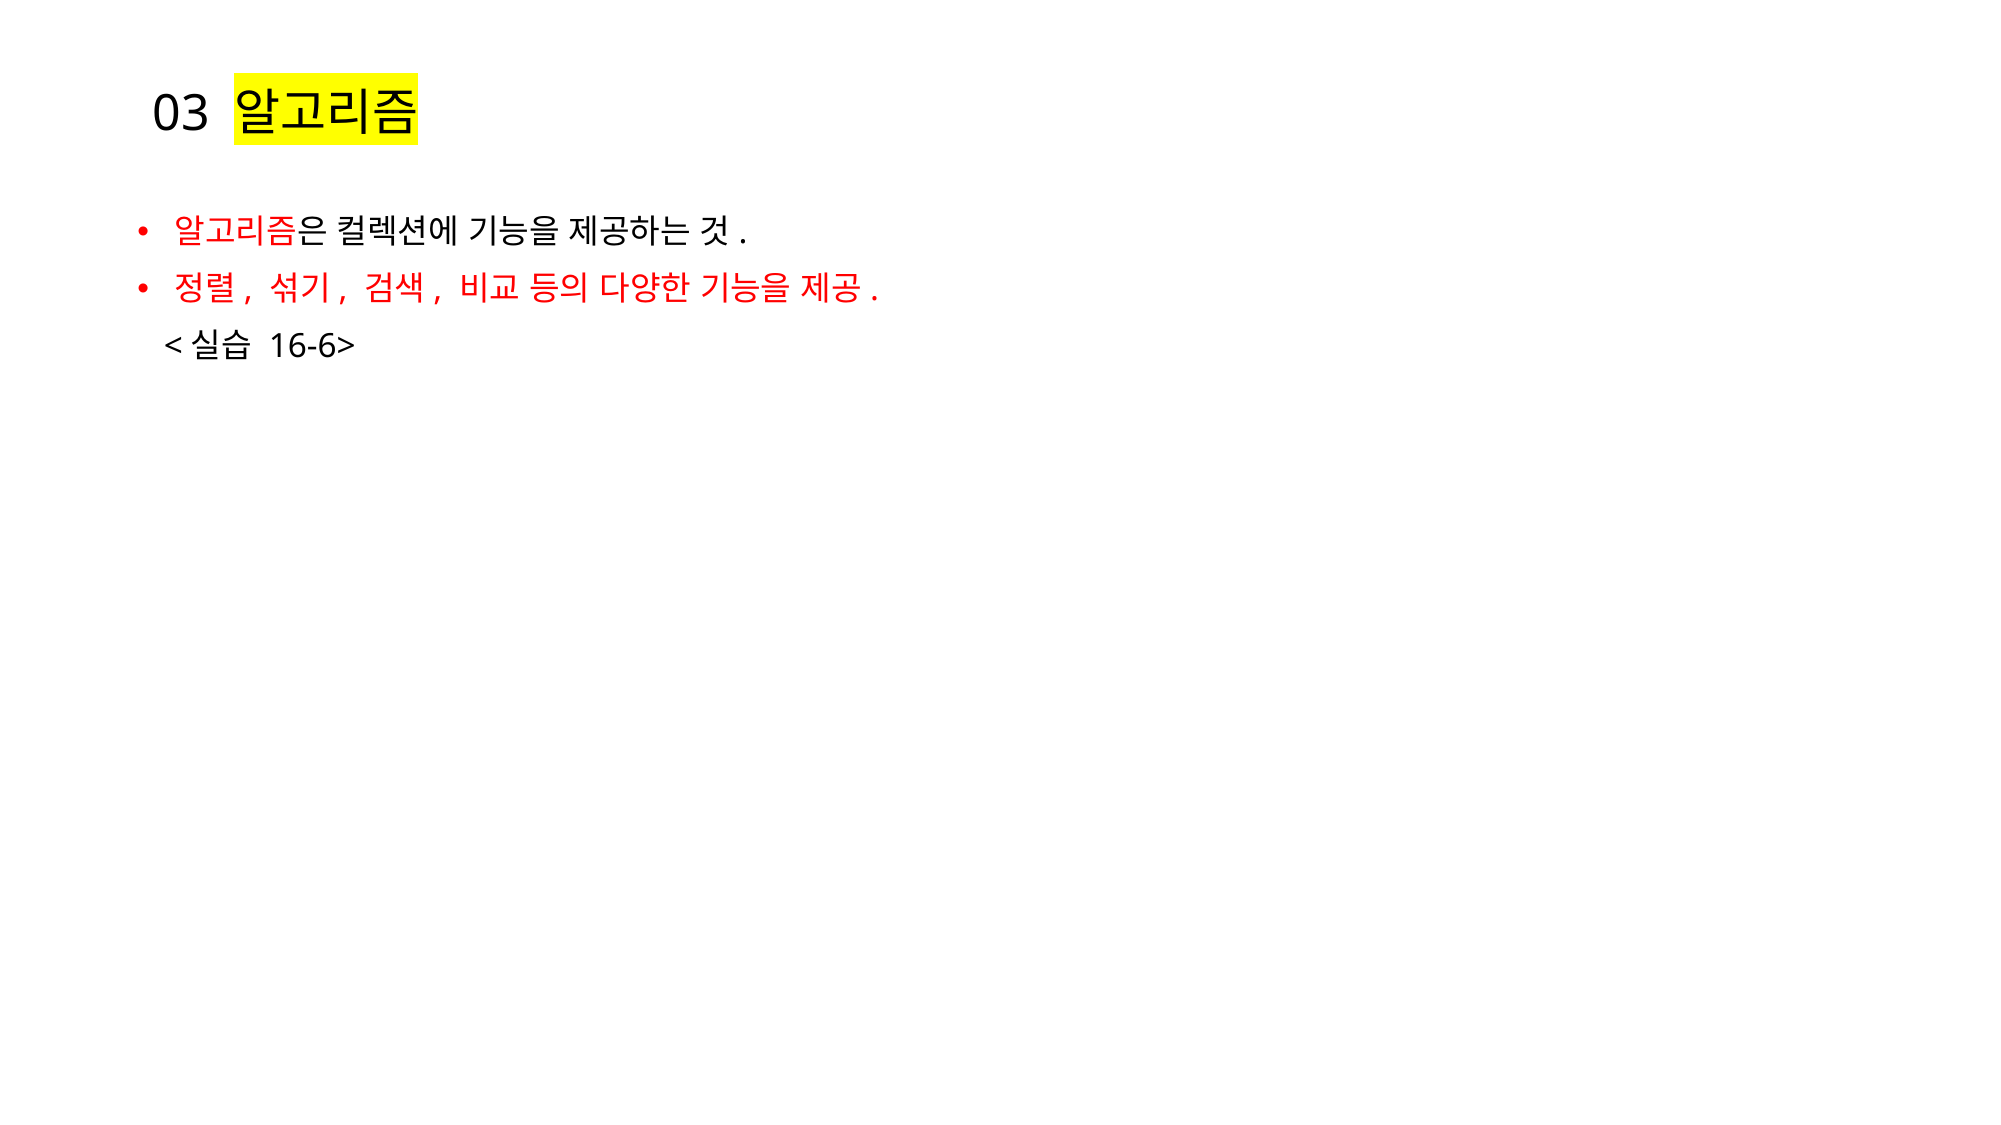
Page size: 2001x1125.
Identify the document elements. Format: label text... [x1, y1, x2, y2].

title 03 알고리즘 [137, 59, 1863, 170]
list 알고리즘은 컬렉션에 기능을 제공하는 것. 정렬, 섞기, 검색, 비교 등의 다양한 기능을 제공. <실습 16-6> [122, 207, 1848, 1033]
